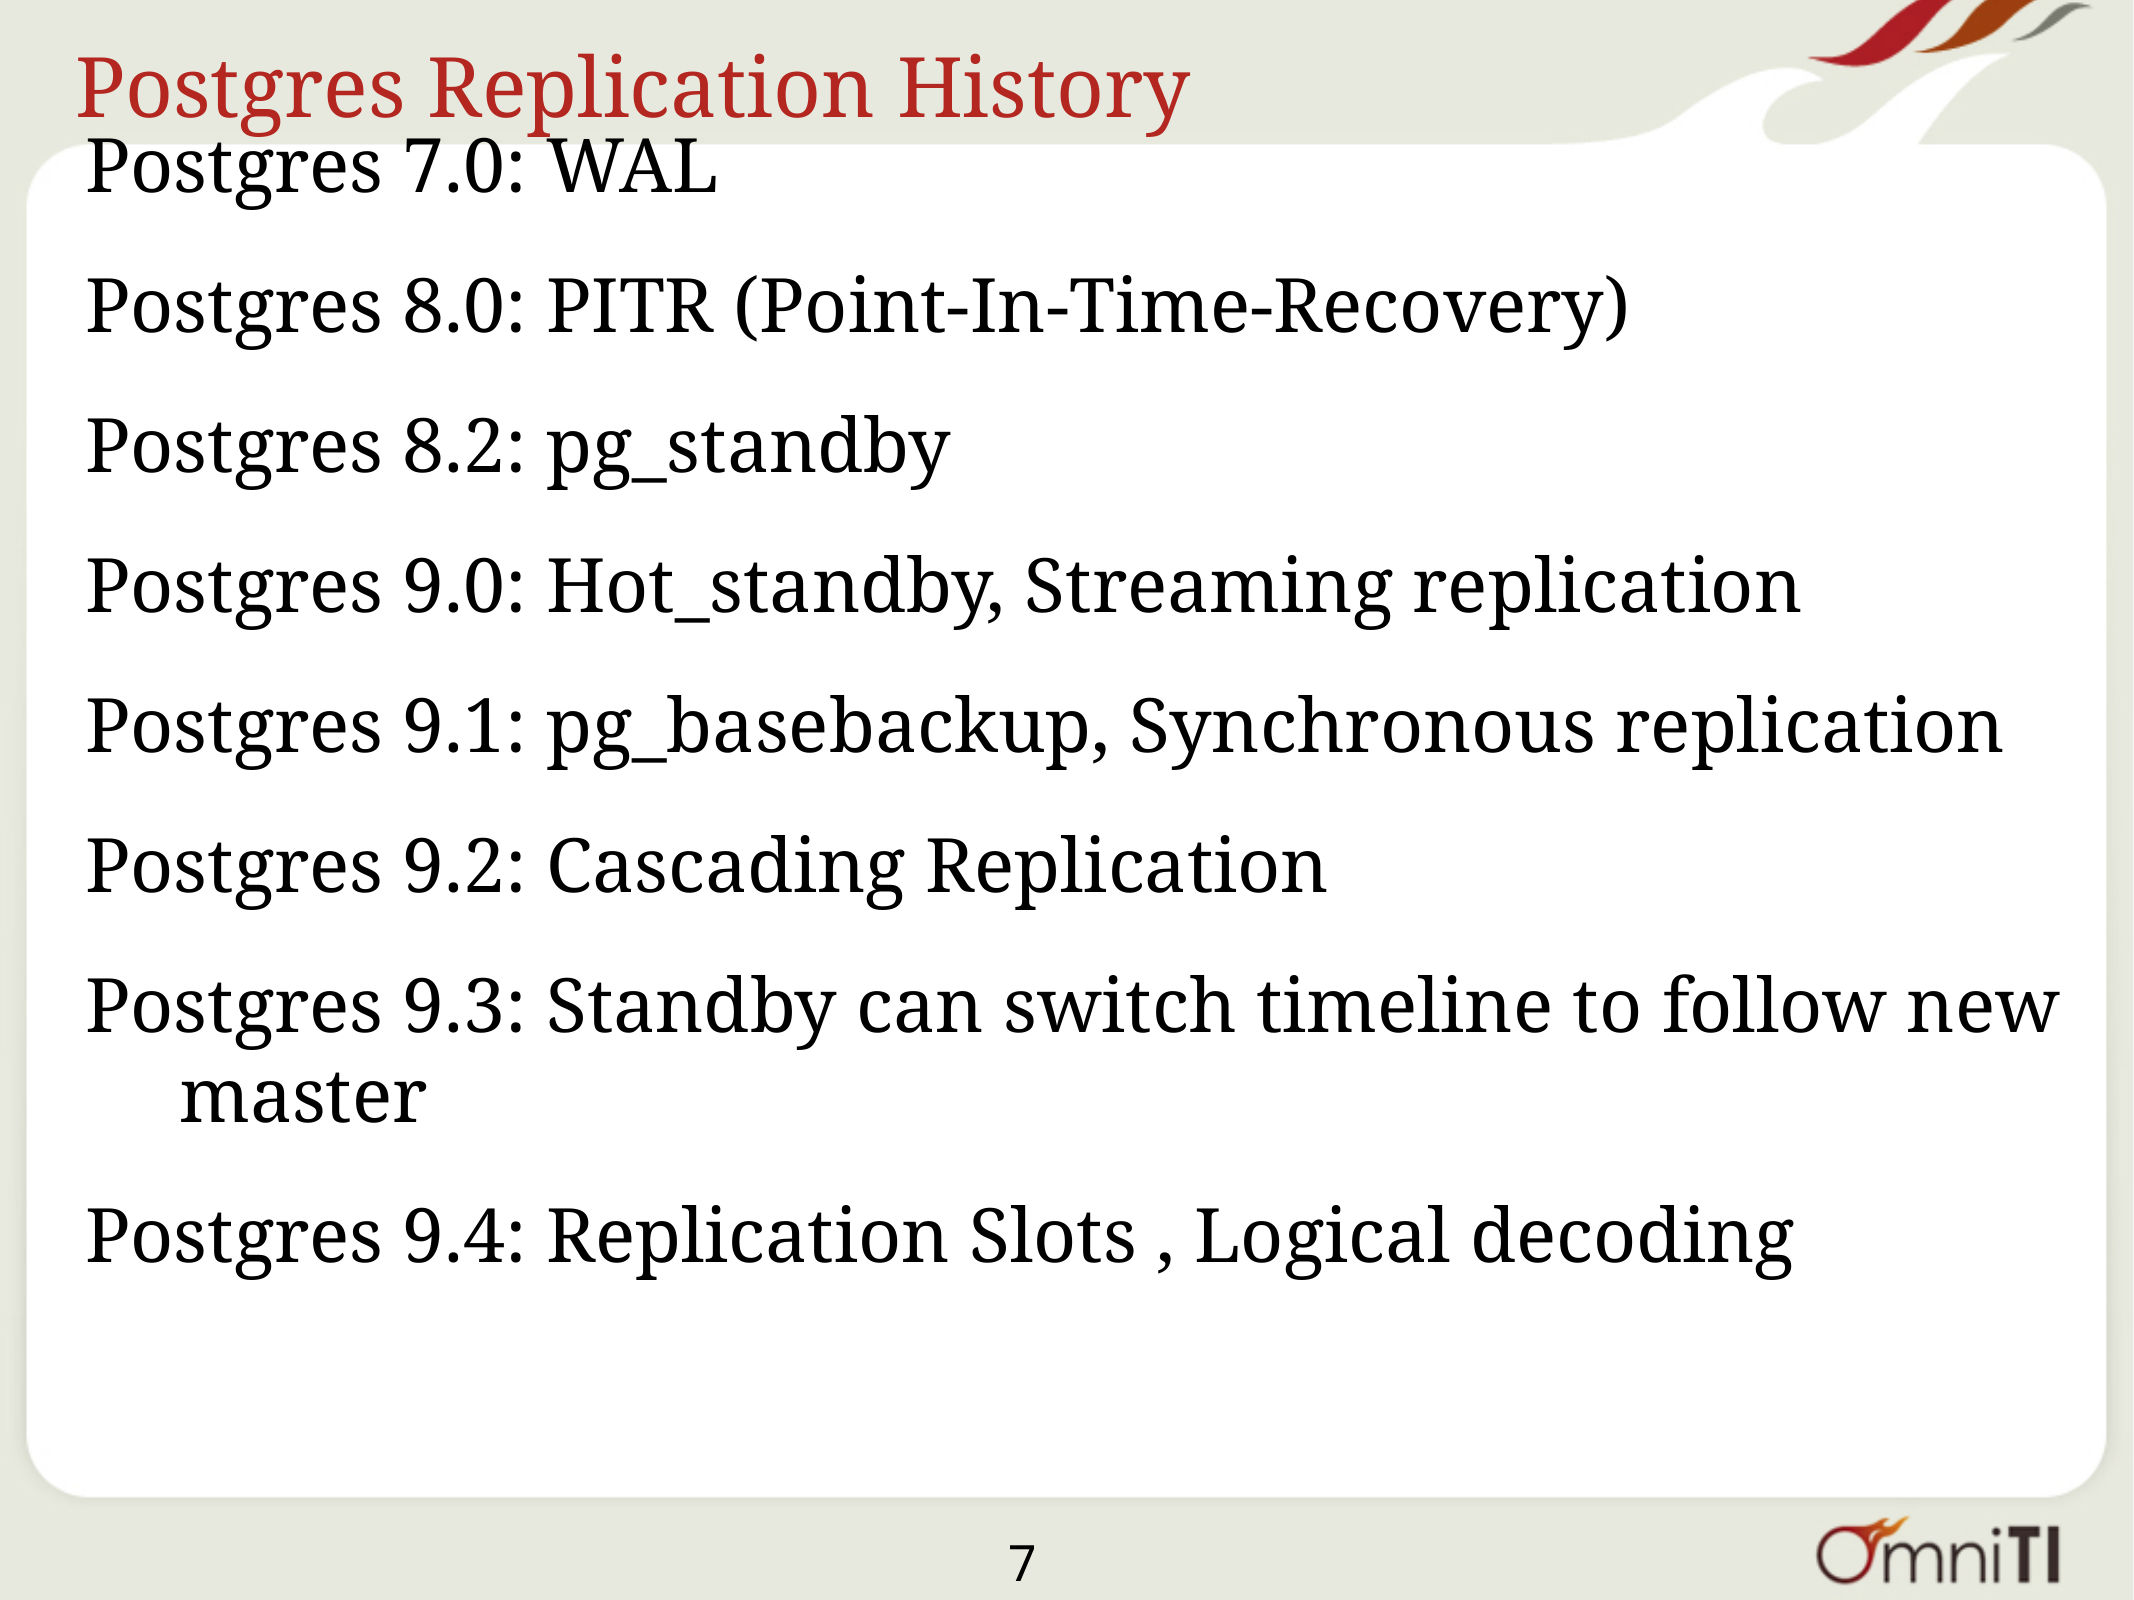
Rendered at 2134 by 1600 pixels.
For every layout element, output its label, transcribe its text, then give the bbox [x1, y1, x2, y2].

title Postgres Replication History [66, 5, 1672, 149]
picture [0, 0, 2134, 1600]
text_box 7 [941, 1524, 1105, 1599]
list Postgres 7.0: WAL Postgres 8.0: PITR (Point-In-Time-Recovery) Postgres 8.2: pg_standby Postgres 9.0: Hot_standby, Streaming replication Postgres 9.1: pg_basebackup, Synchronous replication Postgres 9.2: Cascading Replication Postgres 9.3: Standby can switch timeline to follow new master Postgres 9.4: Replication Slots , Logical decoding [41, 149, 2093, 1526]
